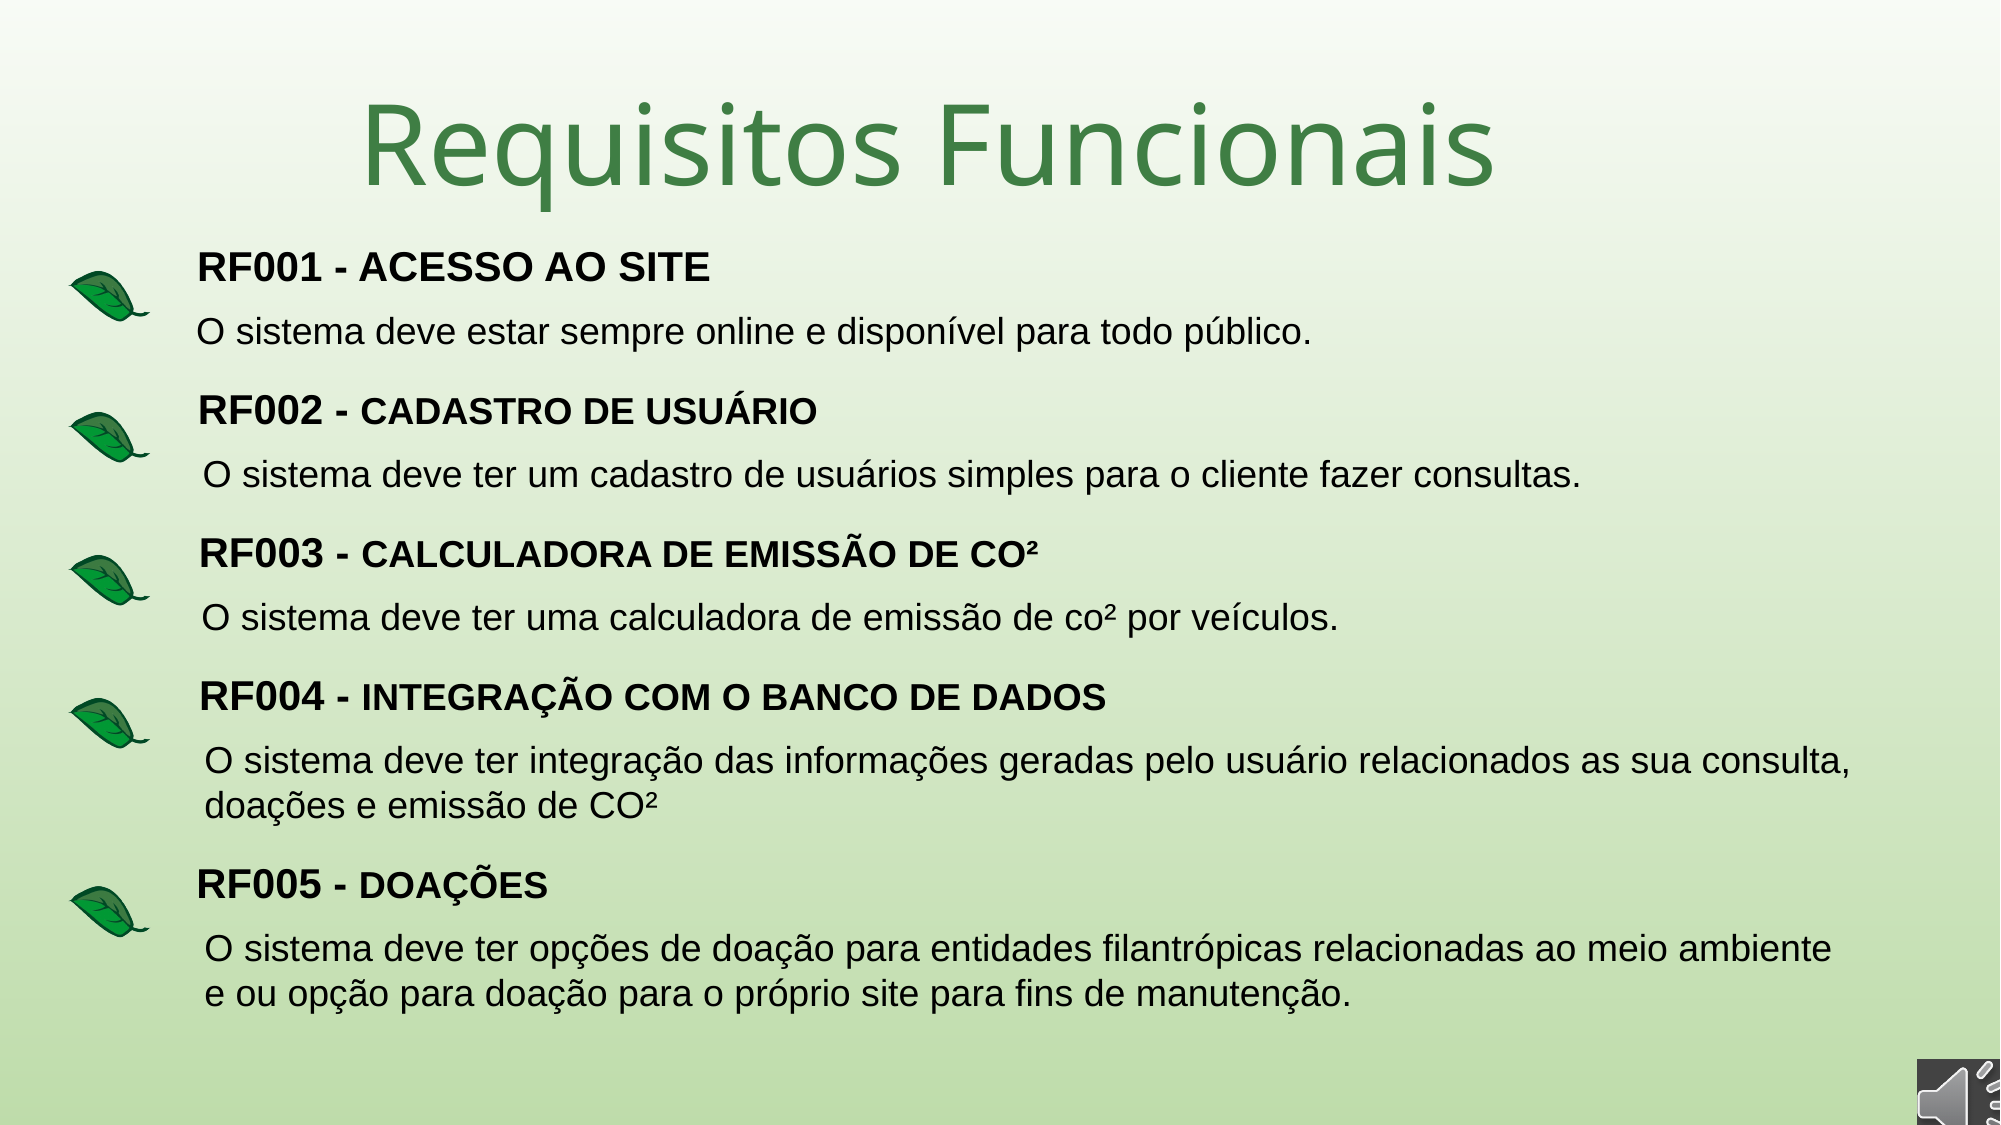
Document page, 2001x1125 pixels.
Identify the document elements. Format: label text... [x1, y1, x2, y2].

picture [1916, 1058, 2000, 1125]
text_box O sistema deve ter integração das informações geradas pelo usuário relacionados as sua consulta, doações e emissão de CO² [189, 728, 1878, 833]
picture [66, 251, 158, 348]
text_box O sistema deve ter uma calculadora de emissão de co² por veículos. [186, 585, 1365, 645]
text_box RF004 - INTEGRAÇÃO COM O BANCO DE DADOS [184, 661, 1123, 726]
text_box RF005 - DOAÇÕES [181, 849, 564, 915]
text_box RF002 - CADASTRO DE USUÁRIO [183, 375, 834, 440]
picture [66, 392, 158, 489]
text_box RF001 - ACESSO AO SITE [182, 232, 727, 297]
picture [66, 866, 158, 964]
picture [66, 678, 158, 775]
text_box O sistema deve ter um cadastro de usuários simples para o cliente fazer consultas. [187, 442, 1598, 503]
text_box Requisitos Funcionais [343, 65, 1657, 216]
picture [66, 535, 158, 632]
text_box O sistema deve estar sempre online e disponível para todo público. [181, 299, 1329, 360]
text_box O sistema deve ter opções de doação para entidades filantrópicas relacionadas ao meio ambiente e ou opção para doação para o próprio site para fins de manutenção. [189, 916, 1859, 1022]
text_box RF003 - CALCULADORA DE EMISSÃO DE CO² [184, 518, 1055, 583]
